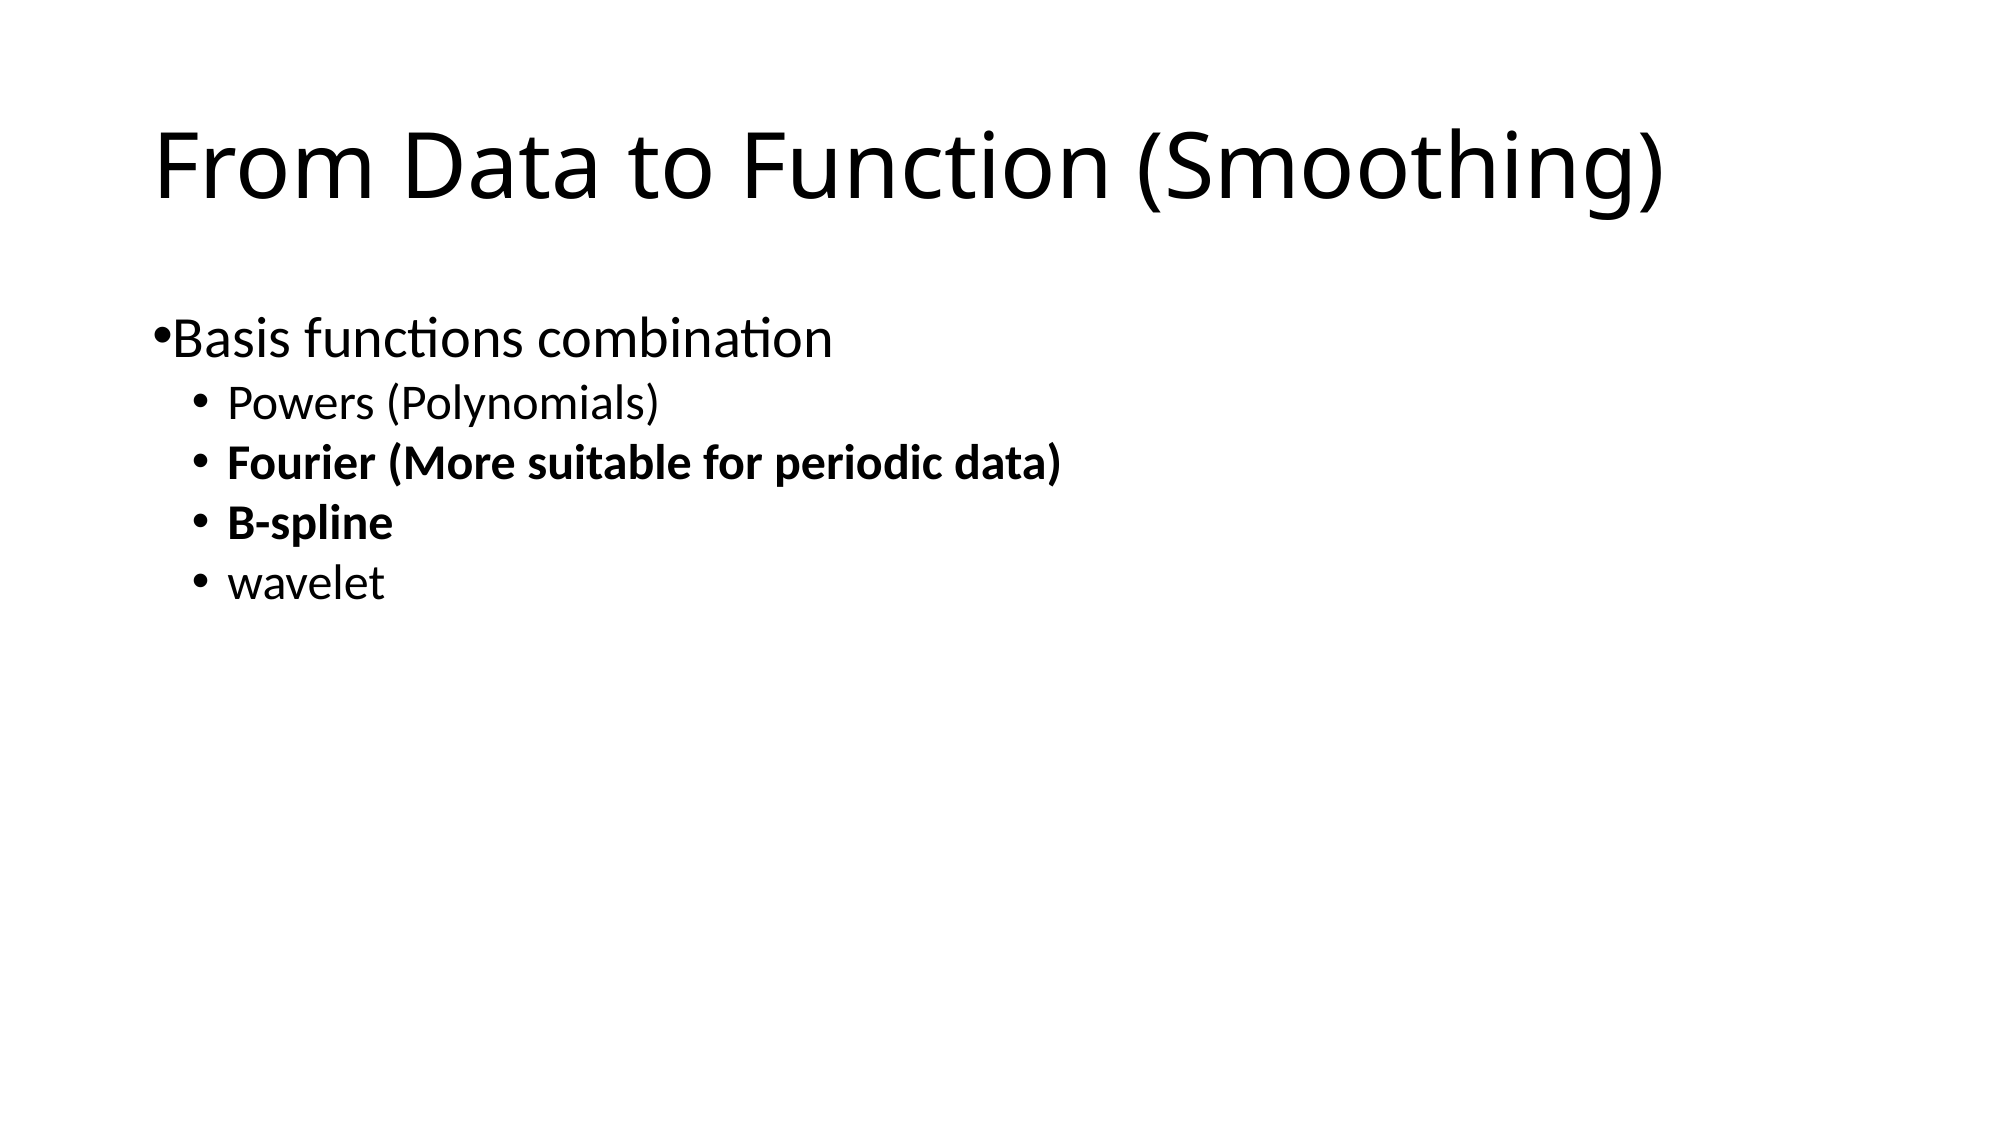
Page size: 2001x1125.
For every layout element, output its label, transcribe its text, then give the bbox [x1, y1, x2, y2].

text_box Basis functions combination Powers (Polynomials) Fourier (More suitable for periodic data) B-spline wavelet [137, 299, 1863, 1014]
text_box From Data to Function (Smoothing) [137, 59, 1863, 278]
